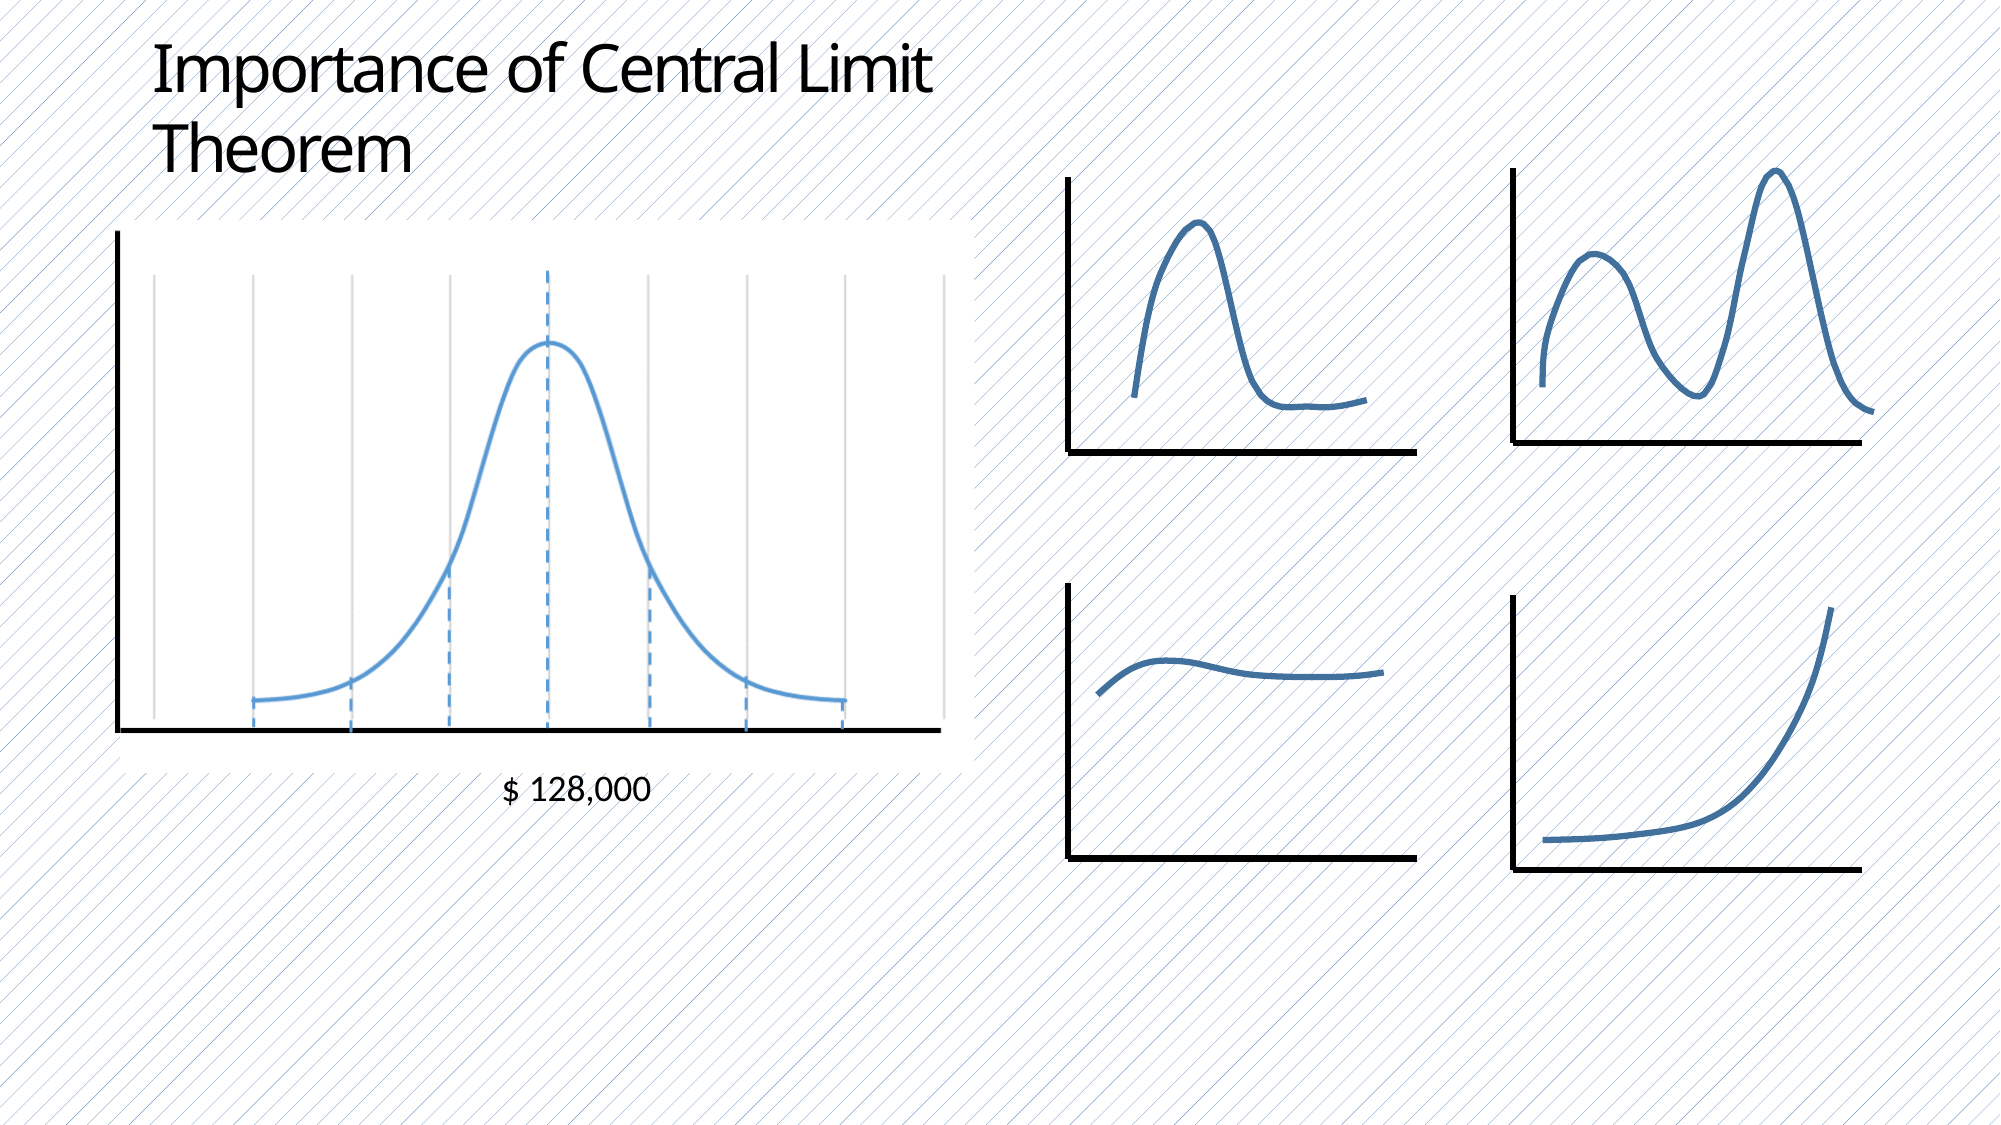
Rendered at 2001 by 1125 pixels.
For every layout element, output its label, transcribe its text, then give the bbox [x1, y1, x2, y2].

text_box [114, 167, 1878, 874]
title Importance of Central Limit Theorem [150, 24, 1148, 166]
